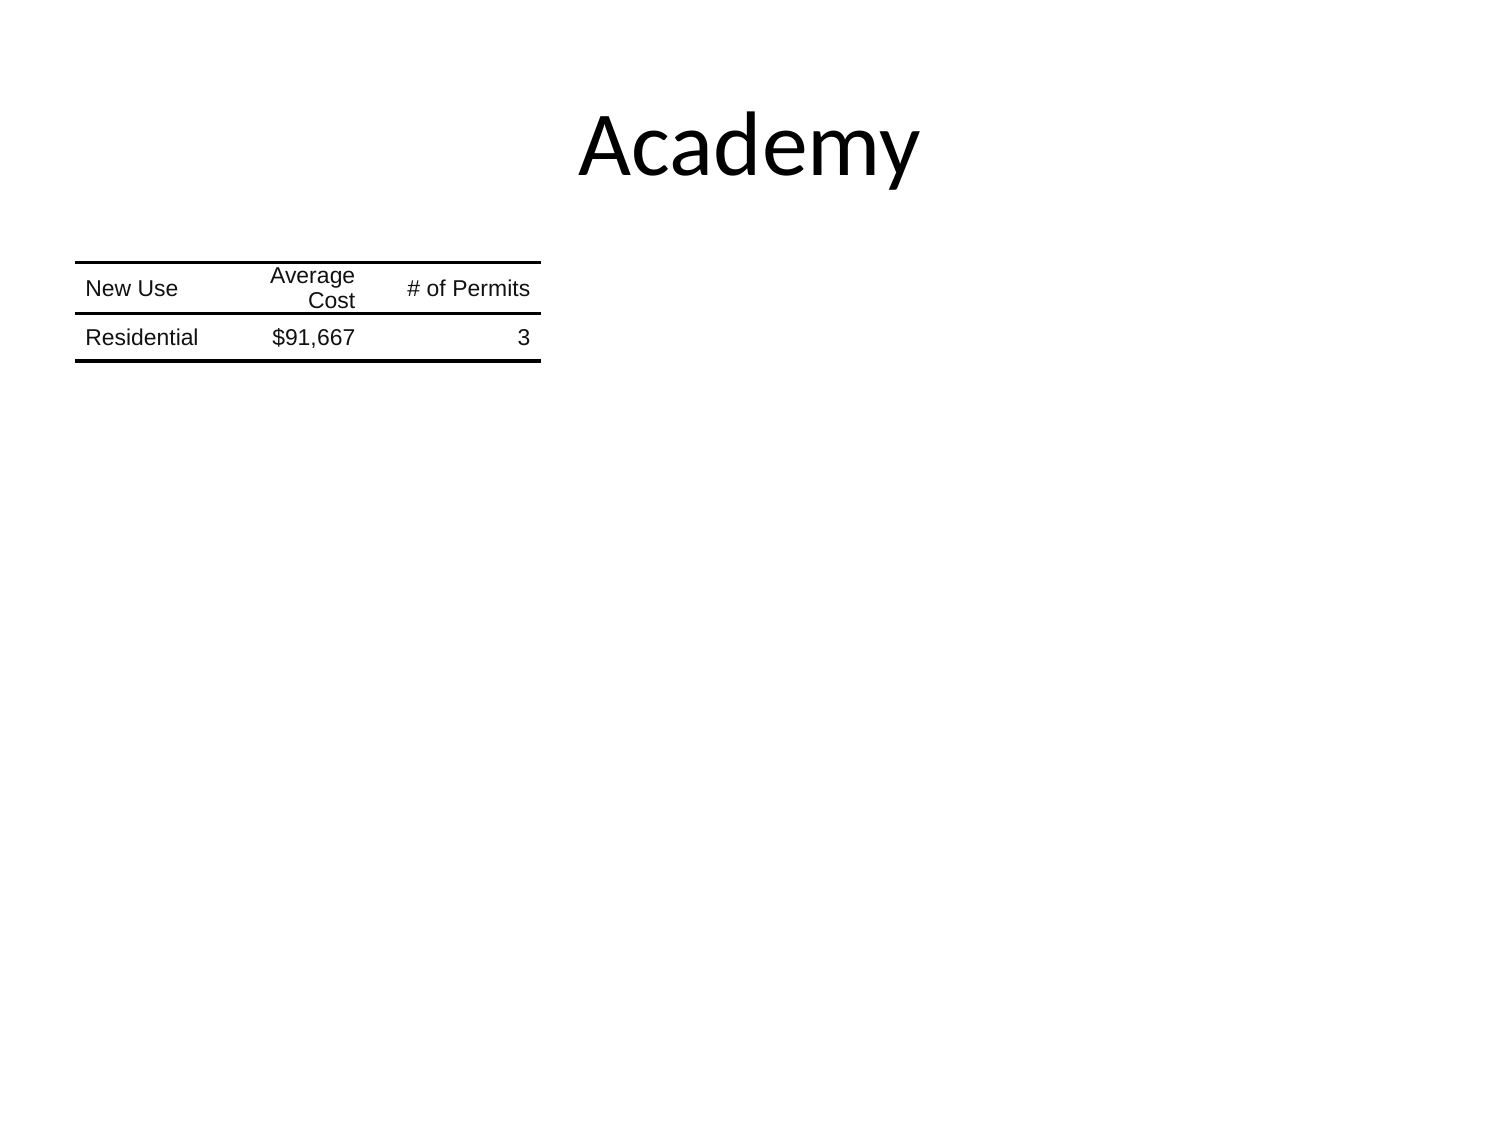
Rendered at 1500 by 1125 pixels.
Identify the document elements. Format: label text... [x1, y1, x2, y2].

table_header New Use [75, 264, 231, 312]
table_cell $91,667 [231, 315, 366, 359]
title Academy [75, 45, 1425, 233]
table_cell 3 [366, 315, 541, 359]
table_header # of Permits [366, 264, 541, 312]
table_header Average Cost [231, 264, 366, 312]
table_cell Residential [75, 315, 231, 359]
